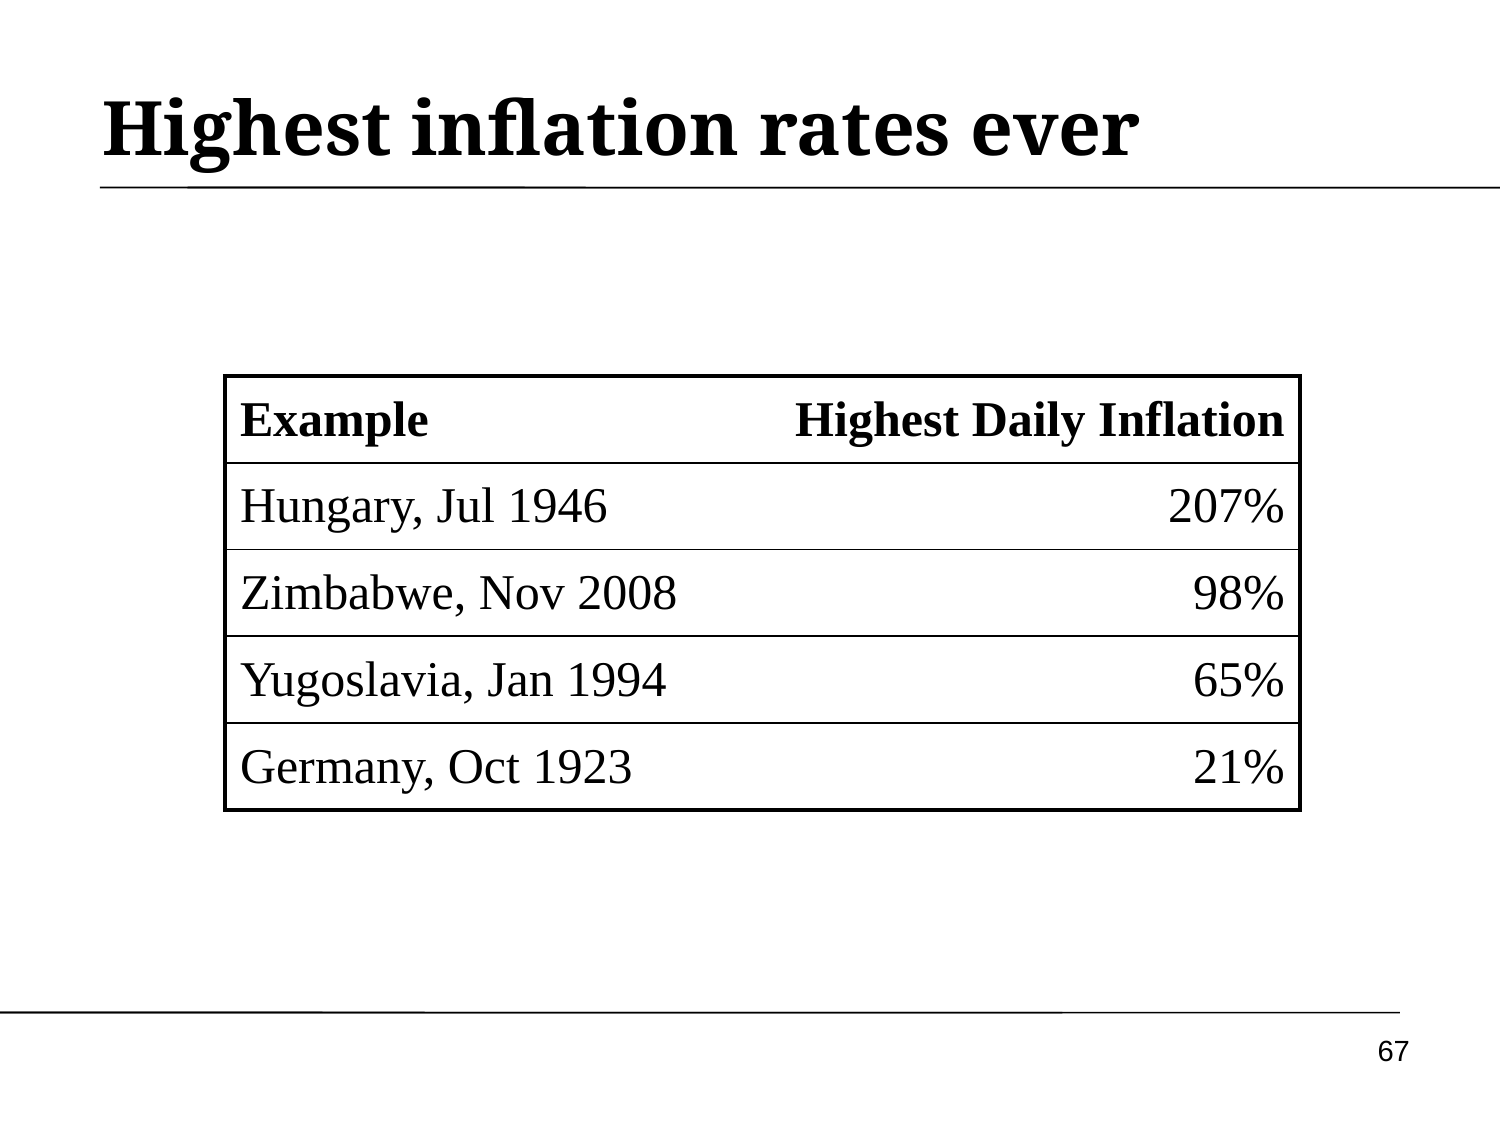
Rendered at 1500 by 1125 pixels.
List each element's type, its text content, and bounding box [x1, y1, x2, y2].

table_cell 65% [762, 637, 1298, 722]
table_cell Germany, Oct 1923 [227, 724, 762, 808]
table_cell Hungary, Jul 1946 [227, 464, 762, 549]
table_cell Zimbabwe, Nov 2008 [227, 550, 762, 635]
title Highest inflation rates ever [87, 62, 1388, 188]
table_cell 98% [762, 550, 1298, 635]
table_cell Yugoslavia, Jan 1994 [227, 637, 762, 722]
slide_number 67 [1074, 1024, 1426, 1103]
table_header Example [227, 378, 762, 462]
table_cell 207% [762, 464, 1298, 549]
table_header Highest Daily Inflation [762, 378, 1298, 462]
table_cell 21% [762, 724, 1298, 808]
